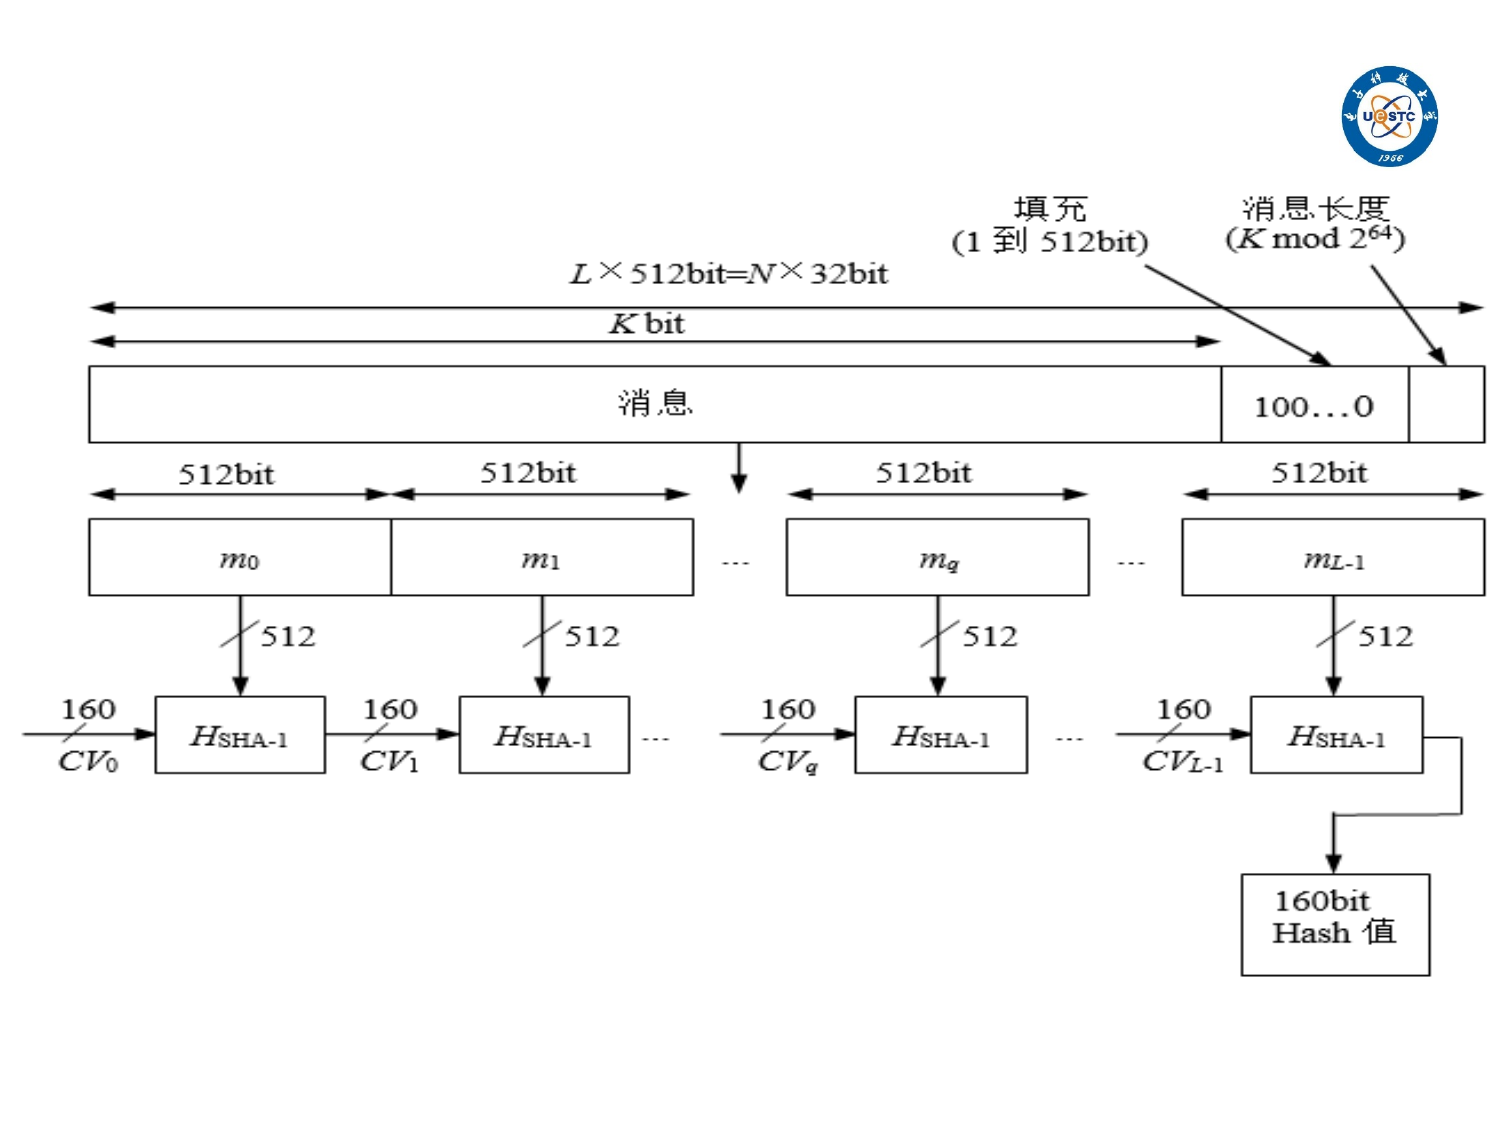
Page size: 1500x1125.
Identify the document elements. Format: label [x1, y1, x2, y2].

picture [2, 172, 1500, 1000]
picture [1339, 63, 1440, 171]
